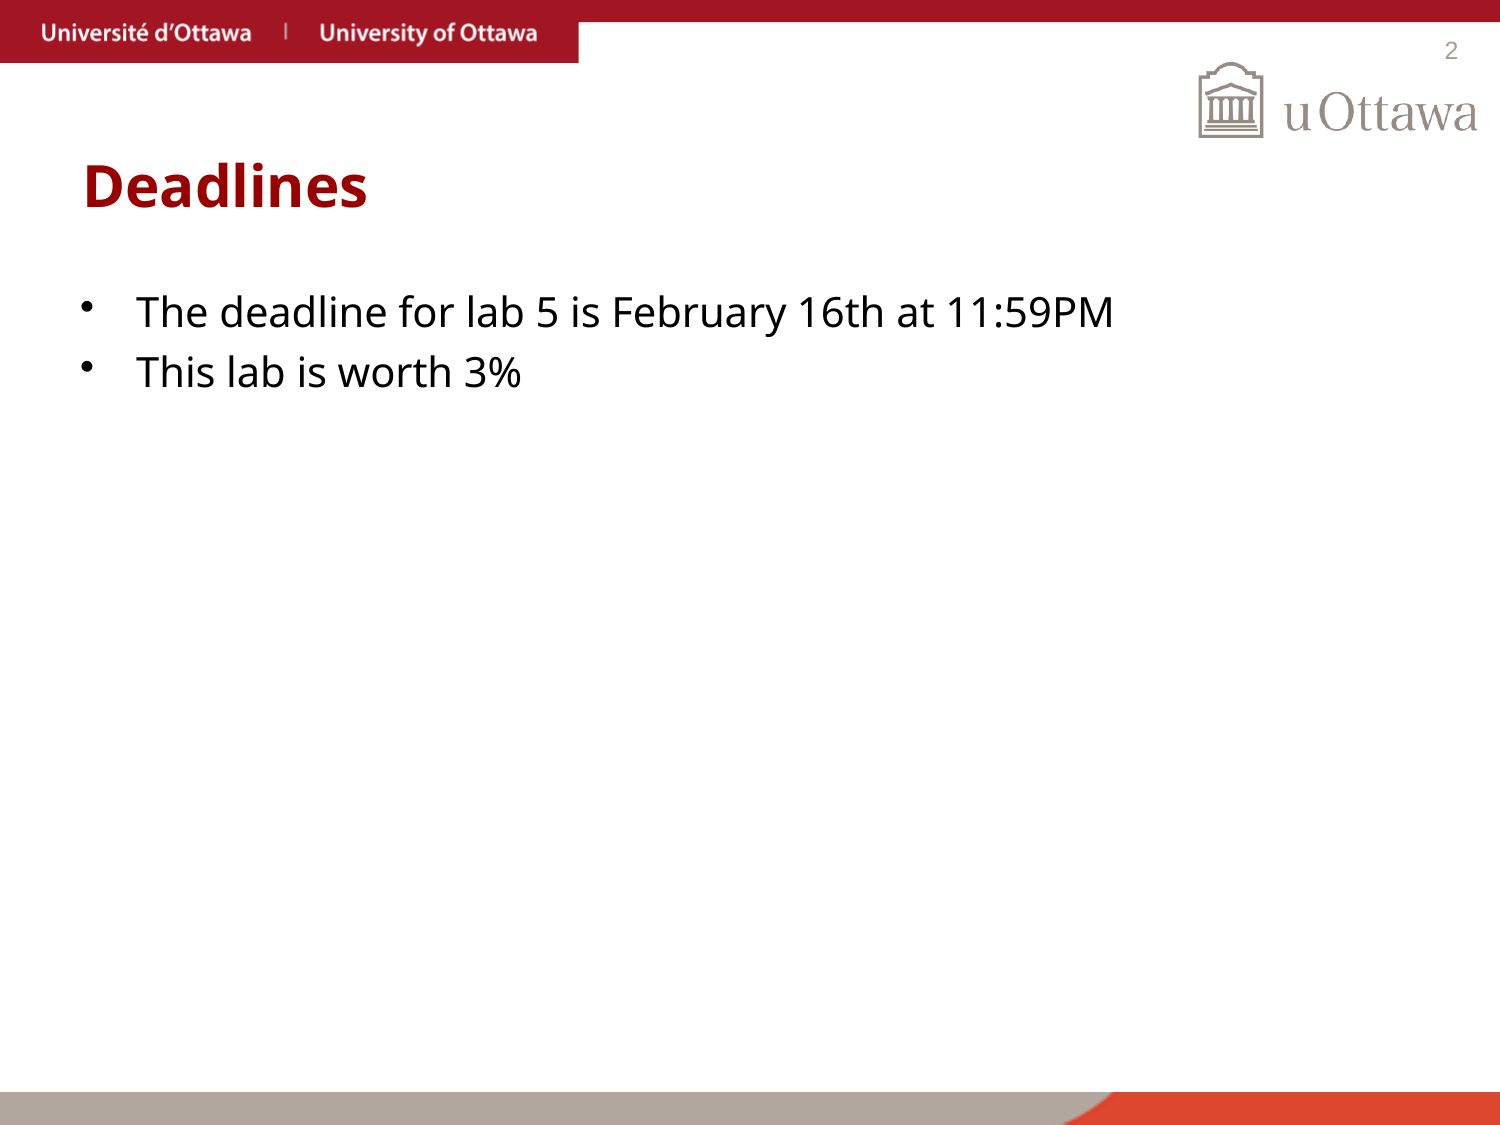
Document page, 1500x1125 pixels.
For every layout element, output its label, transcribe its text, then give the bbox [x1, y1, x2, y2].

title Deadlines [80, 147, 407, 273]
text_box The deadline for lab 5 is February 16th at 11:59PM This lab is worth 3% [77, 273, 1151, 397]
text_box [0, 1092, 1500, 1125]
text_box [0, 0, 1500, 138]
